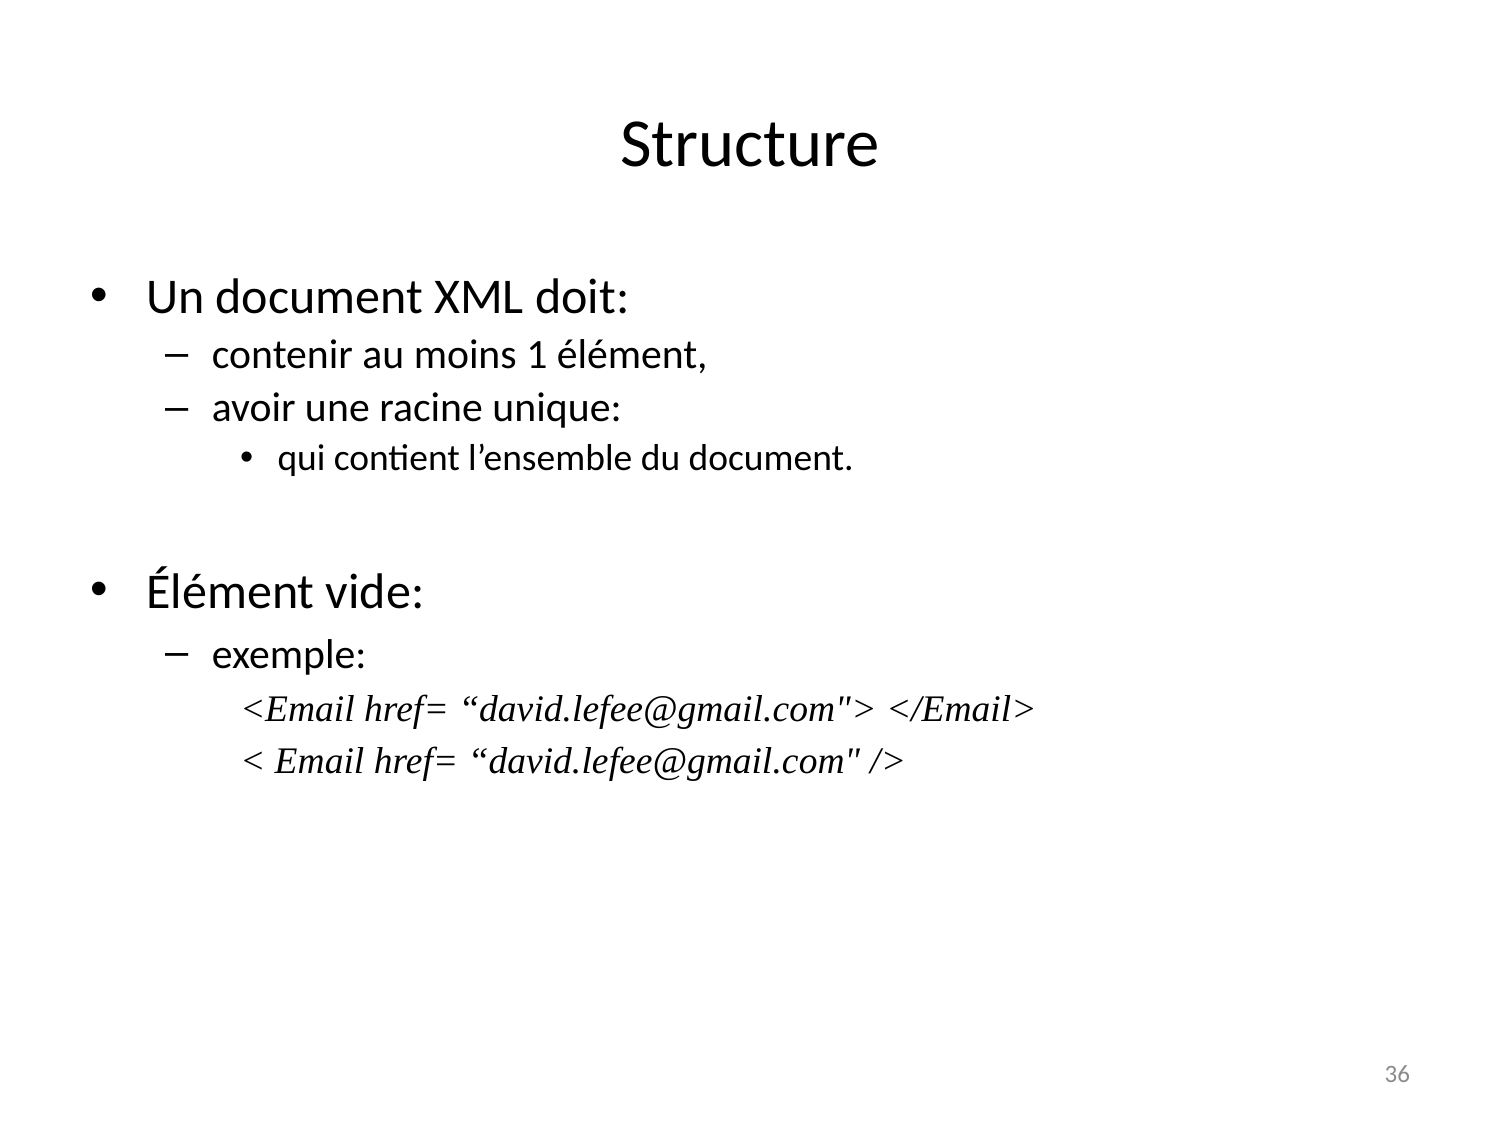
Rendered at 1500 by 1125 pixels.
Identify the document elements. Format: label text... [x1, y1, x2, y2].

list Un document XML doit: contenir au moins 1 élément, avoir une racine unique: qui contient l’ensemble du document. Élément vide: exemple: <Email href= “david.lefee@gmail.com"> </Email> < Email href= “david.lefee@gmail.com" /> [75, 262, 1425, 916]
slide_number 36 [1074, 1042, 1425, 1103]
title Structure [75, 45, 1425, 233]
